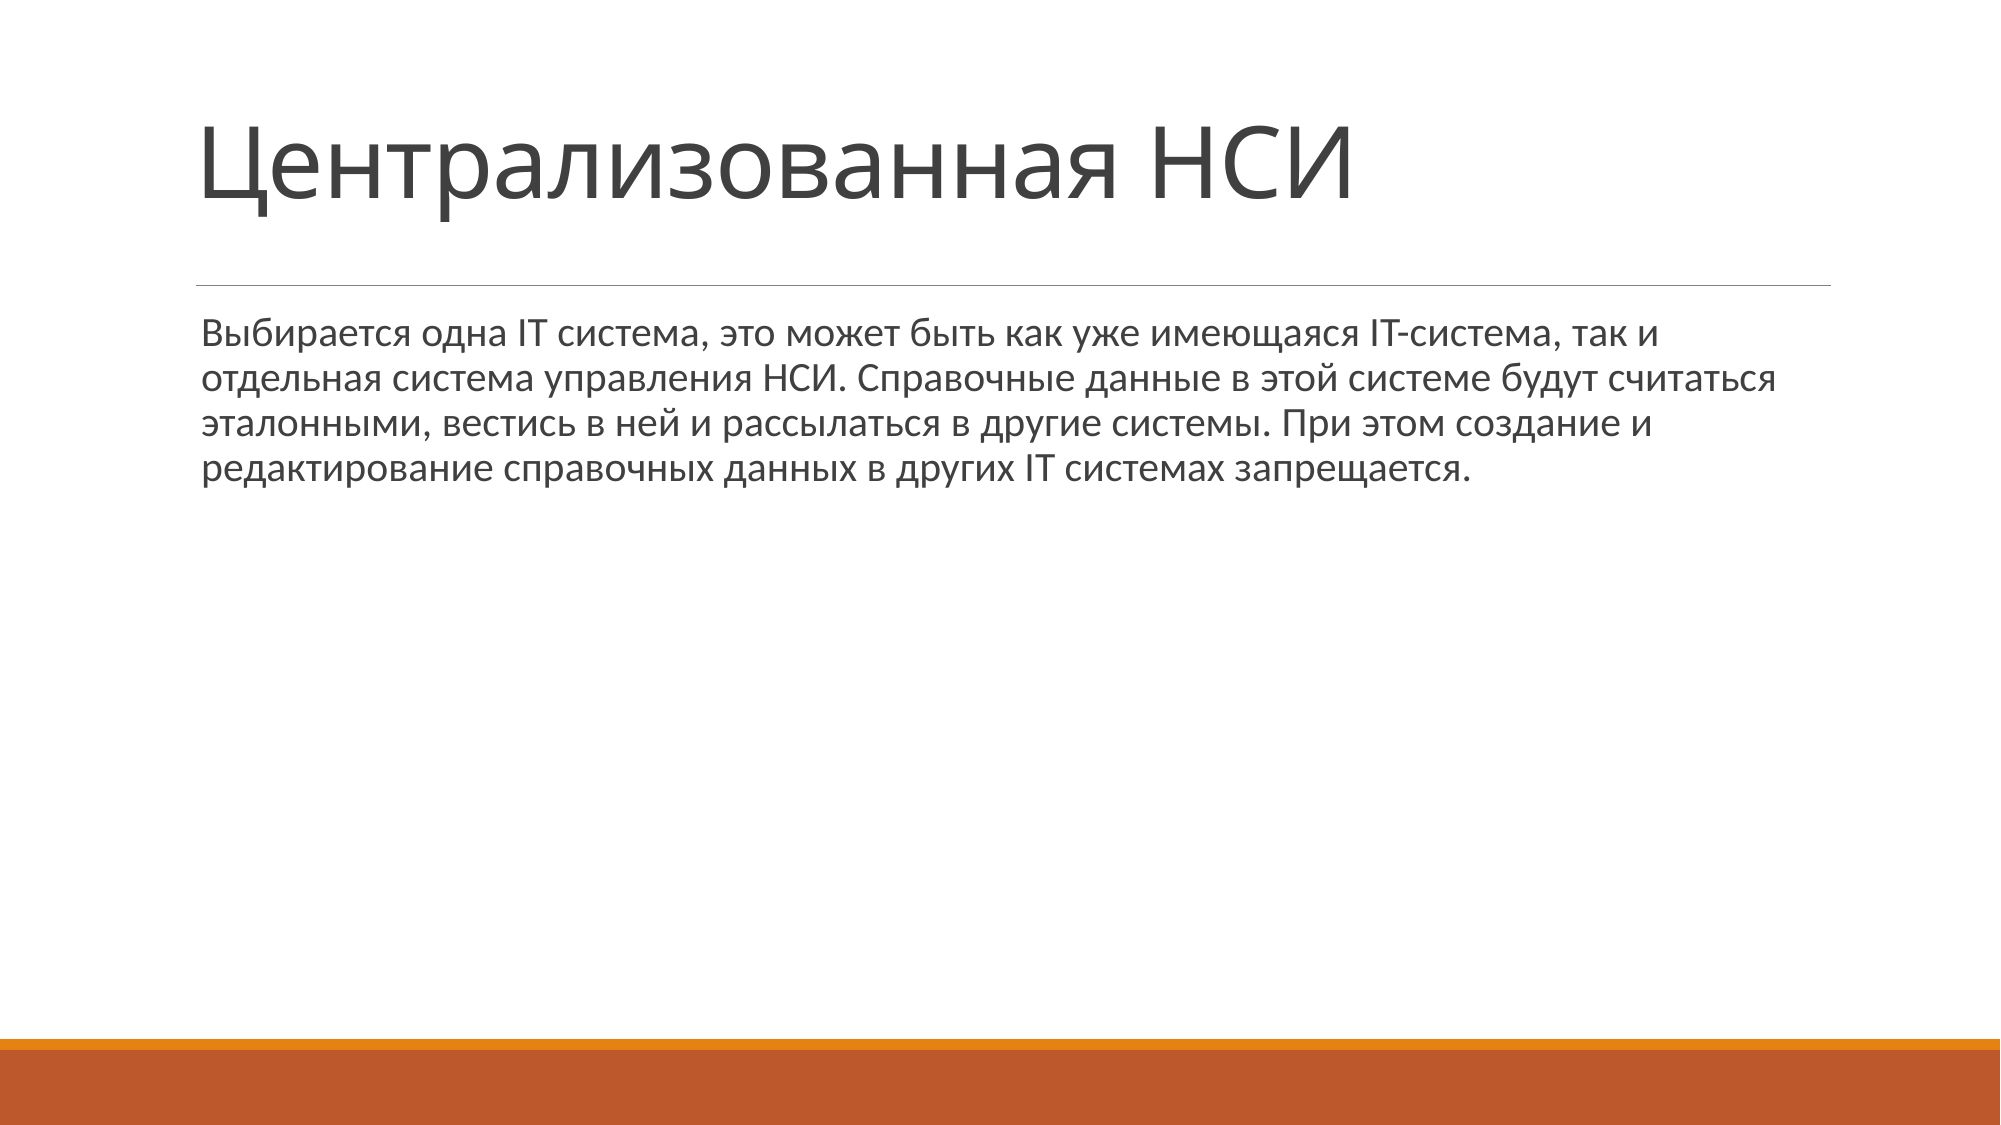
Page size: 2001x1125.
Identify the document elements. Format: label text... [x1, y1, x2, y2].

list Выбирается одна IT система, это может быть как уже имеющаяся IT-система, так и отдельная система управления НСИ. Справочные данные в этой системе будут считаться эталонными, вестись в ней и рассылаться в другие системы. При этом создание и редактирование справочных данных в других IT системах запрещается. [180, 302, 1830, 963]
title Централизованная НСИ [180, 47, 1830, 285]
